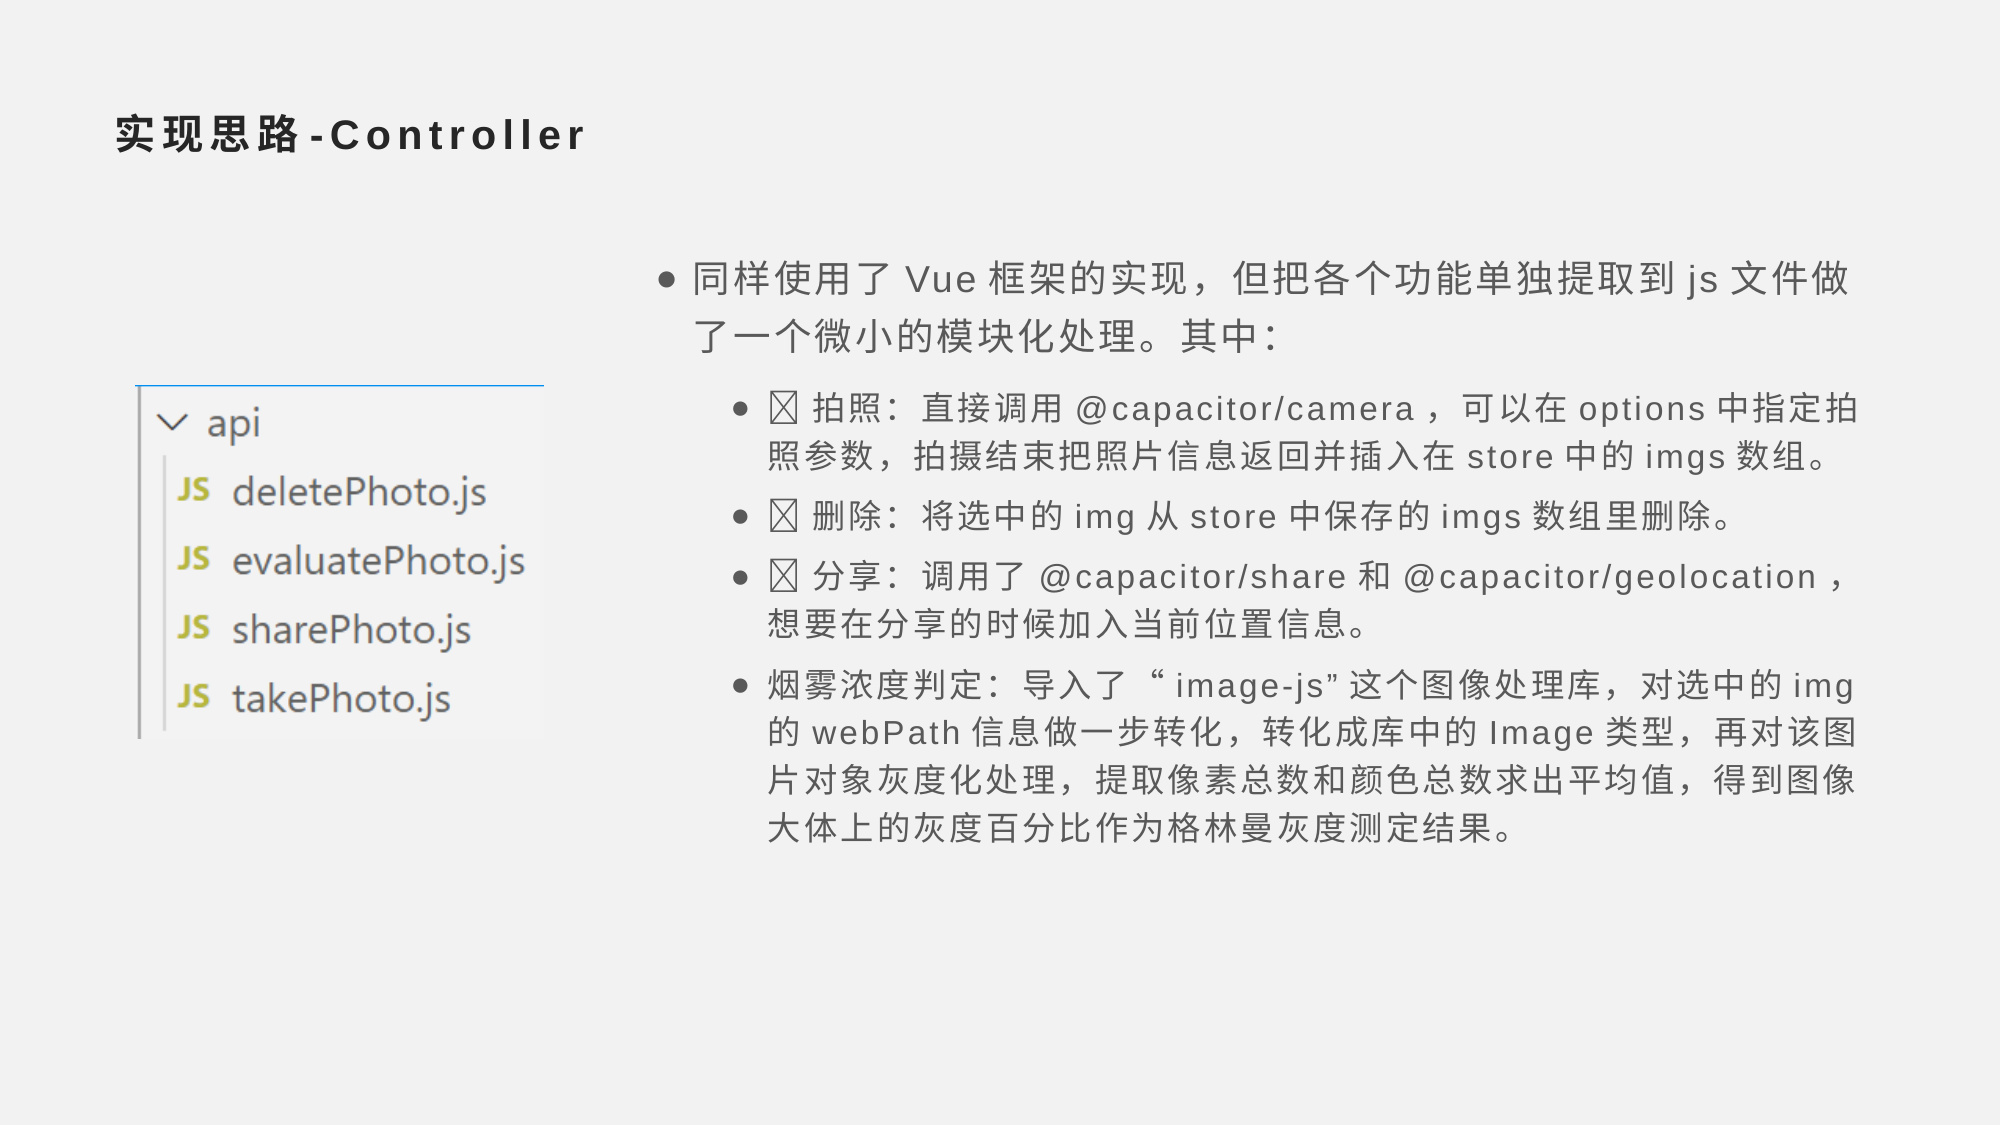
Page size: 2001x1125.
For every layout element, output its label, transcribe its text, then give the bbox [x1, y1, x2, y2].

list 同样使用了Vue框架的实现，但把各个功能单独提取到js文件做了一个微小的模块化处理。其中： 拍照：直接调用@capacitor/camera，可以在options中指定拍照参数，拍摄结束把照片信息返回并插入在store中的imgs数组。 删除：将选中的img从store中保存的imgs数组里删除。 分享：调用了@capacitor/share和@capacitor/geolocation，想要在分享的时候加入当前位置信息。 烟雾浓度判定：导入了“image-js”这个图像处理库，对选中的img的webPath信息做一步转化，转化成库中的Image类型，再对该图片对象灰度化处理，提取像素总数和颜色总数求出平均值，得到图像大体上的灰度百分比作为格林曼灰度测定结果。 [640, 233, 1900, 892]
title 实现思路-Controller [99, 99, 1900, 216]
picture [135, 385, 544, 739]
